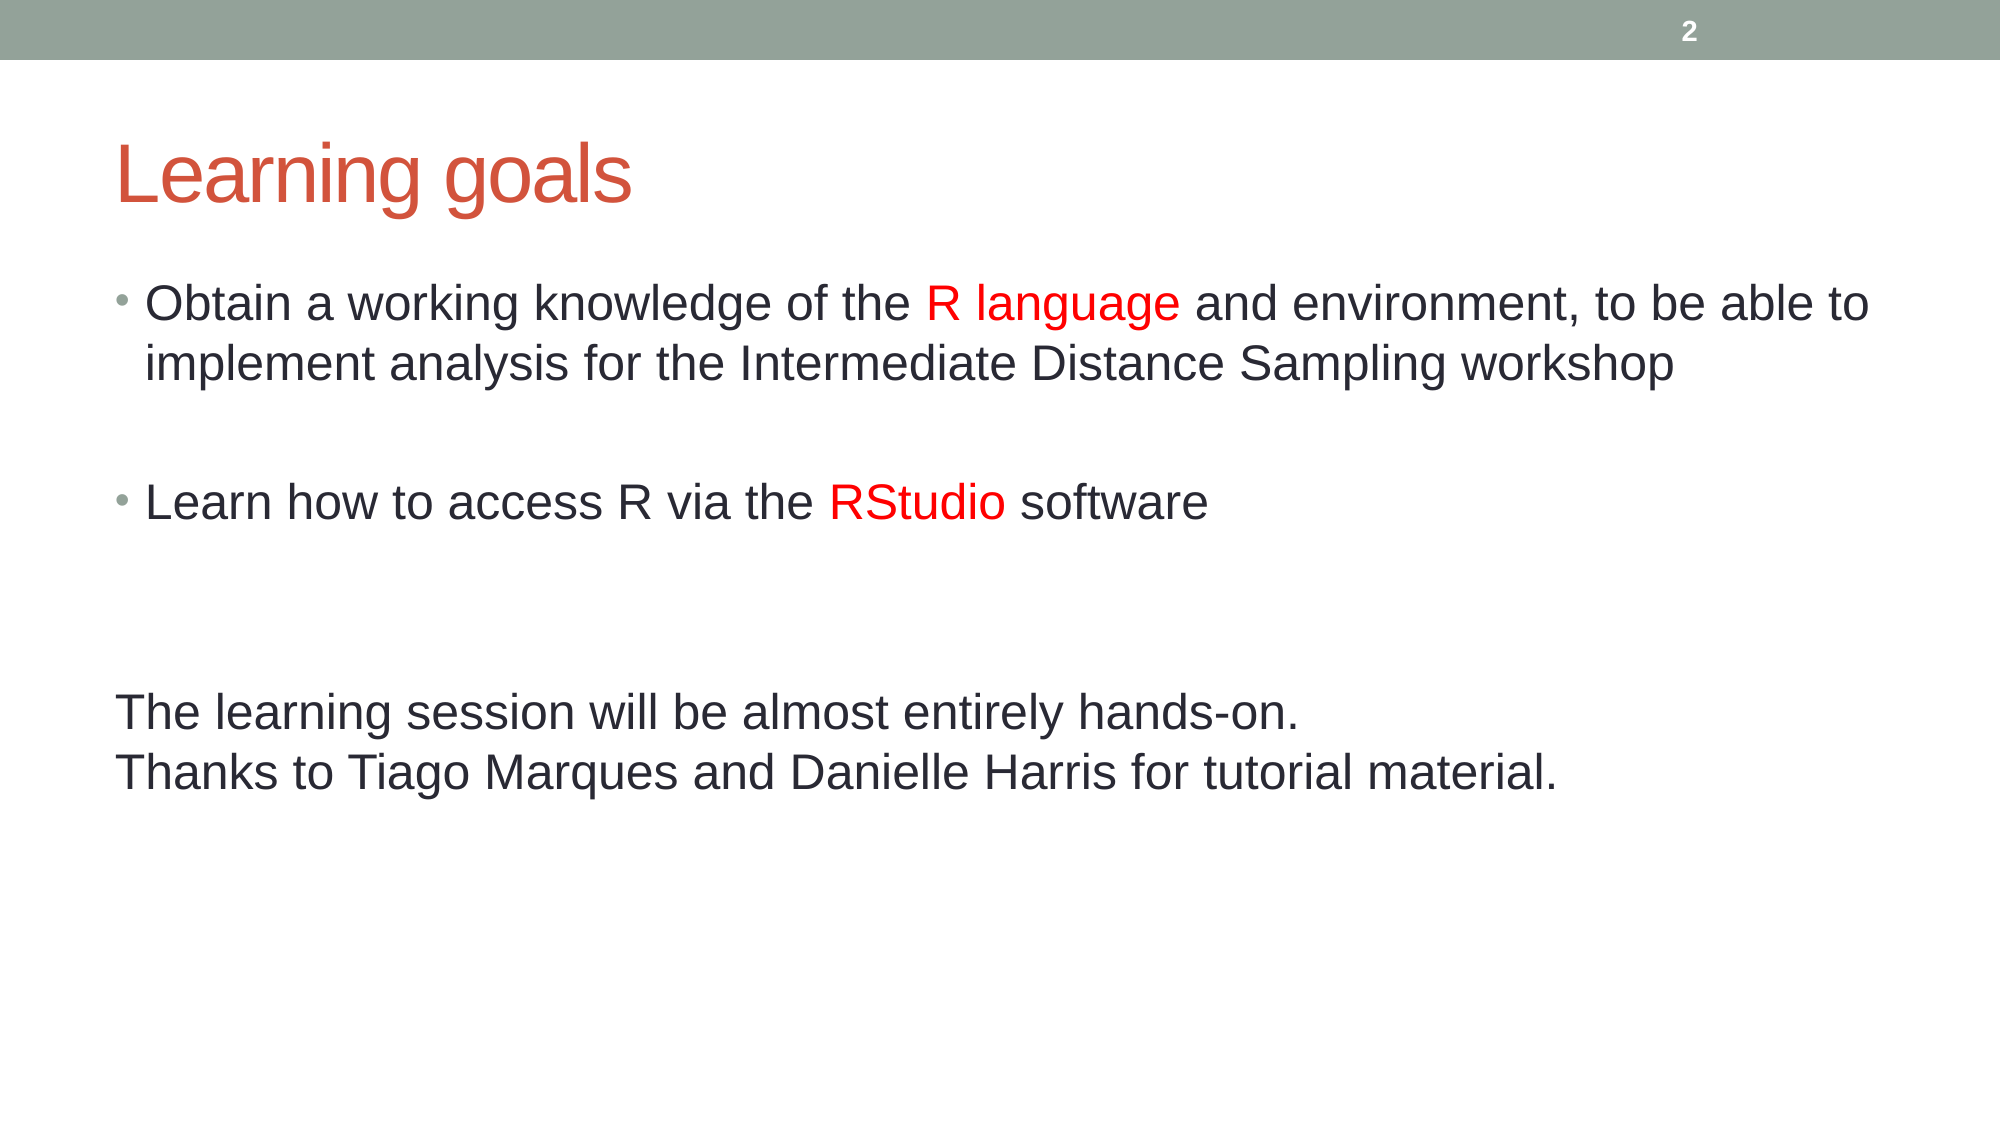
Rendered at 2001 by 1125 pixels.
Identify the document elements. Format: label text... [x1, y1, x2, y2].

title Learning goals [99, 87, 1900, 250]
list Obtain a working knowledge of the R language and environment, to be able to implement analysis for the Intermediate Distance Sampling workshop Learn how to access R via the RStudio software The learning session will be almost entirely hands-on. Thanks to Tiago Marques and Danielle Harris for tutorial material. [99, 262, 1900, 1063]
slide_number 2 [1666, 3, 1900, 57]
